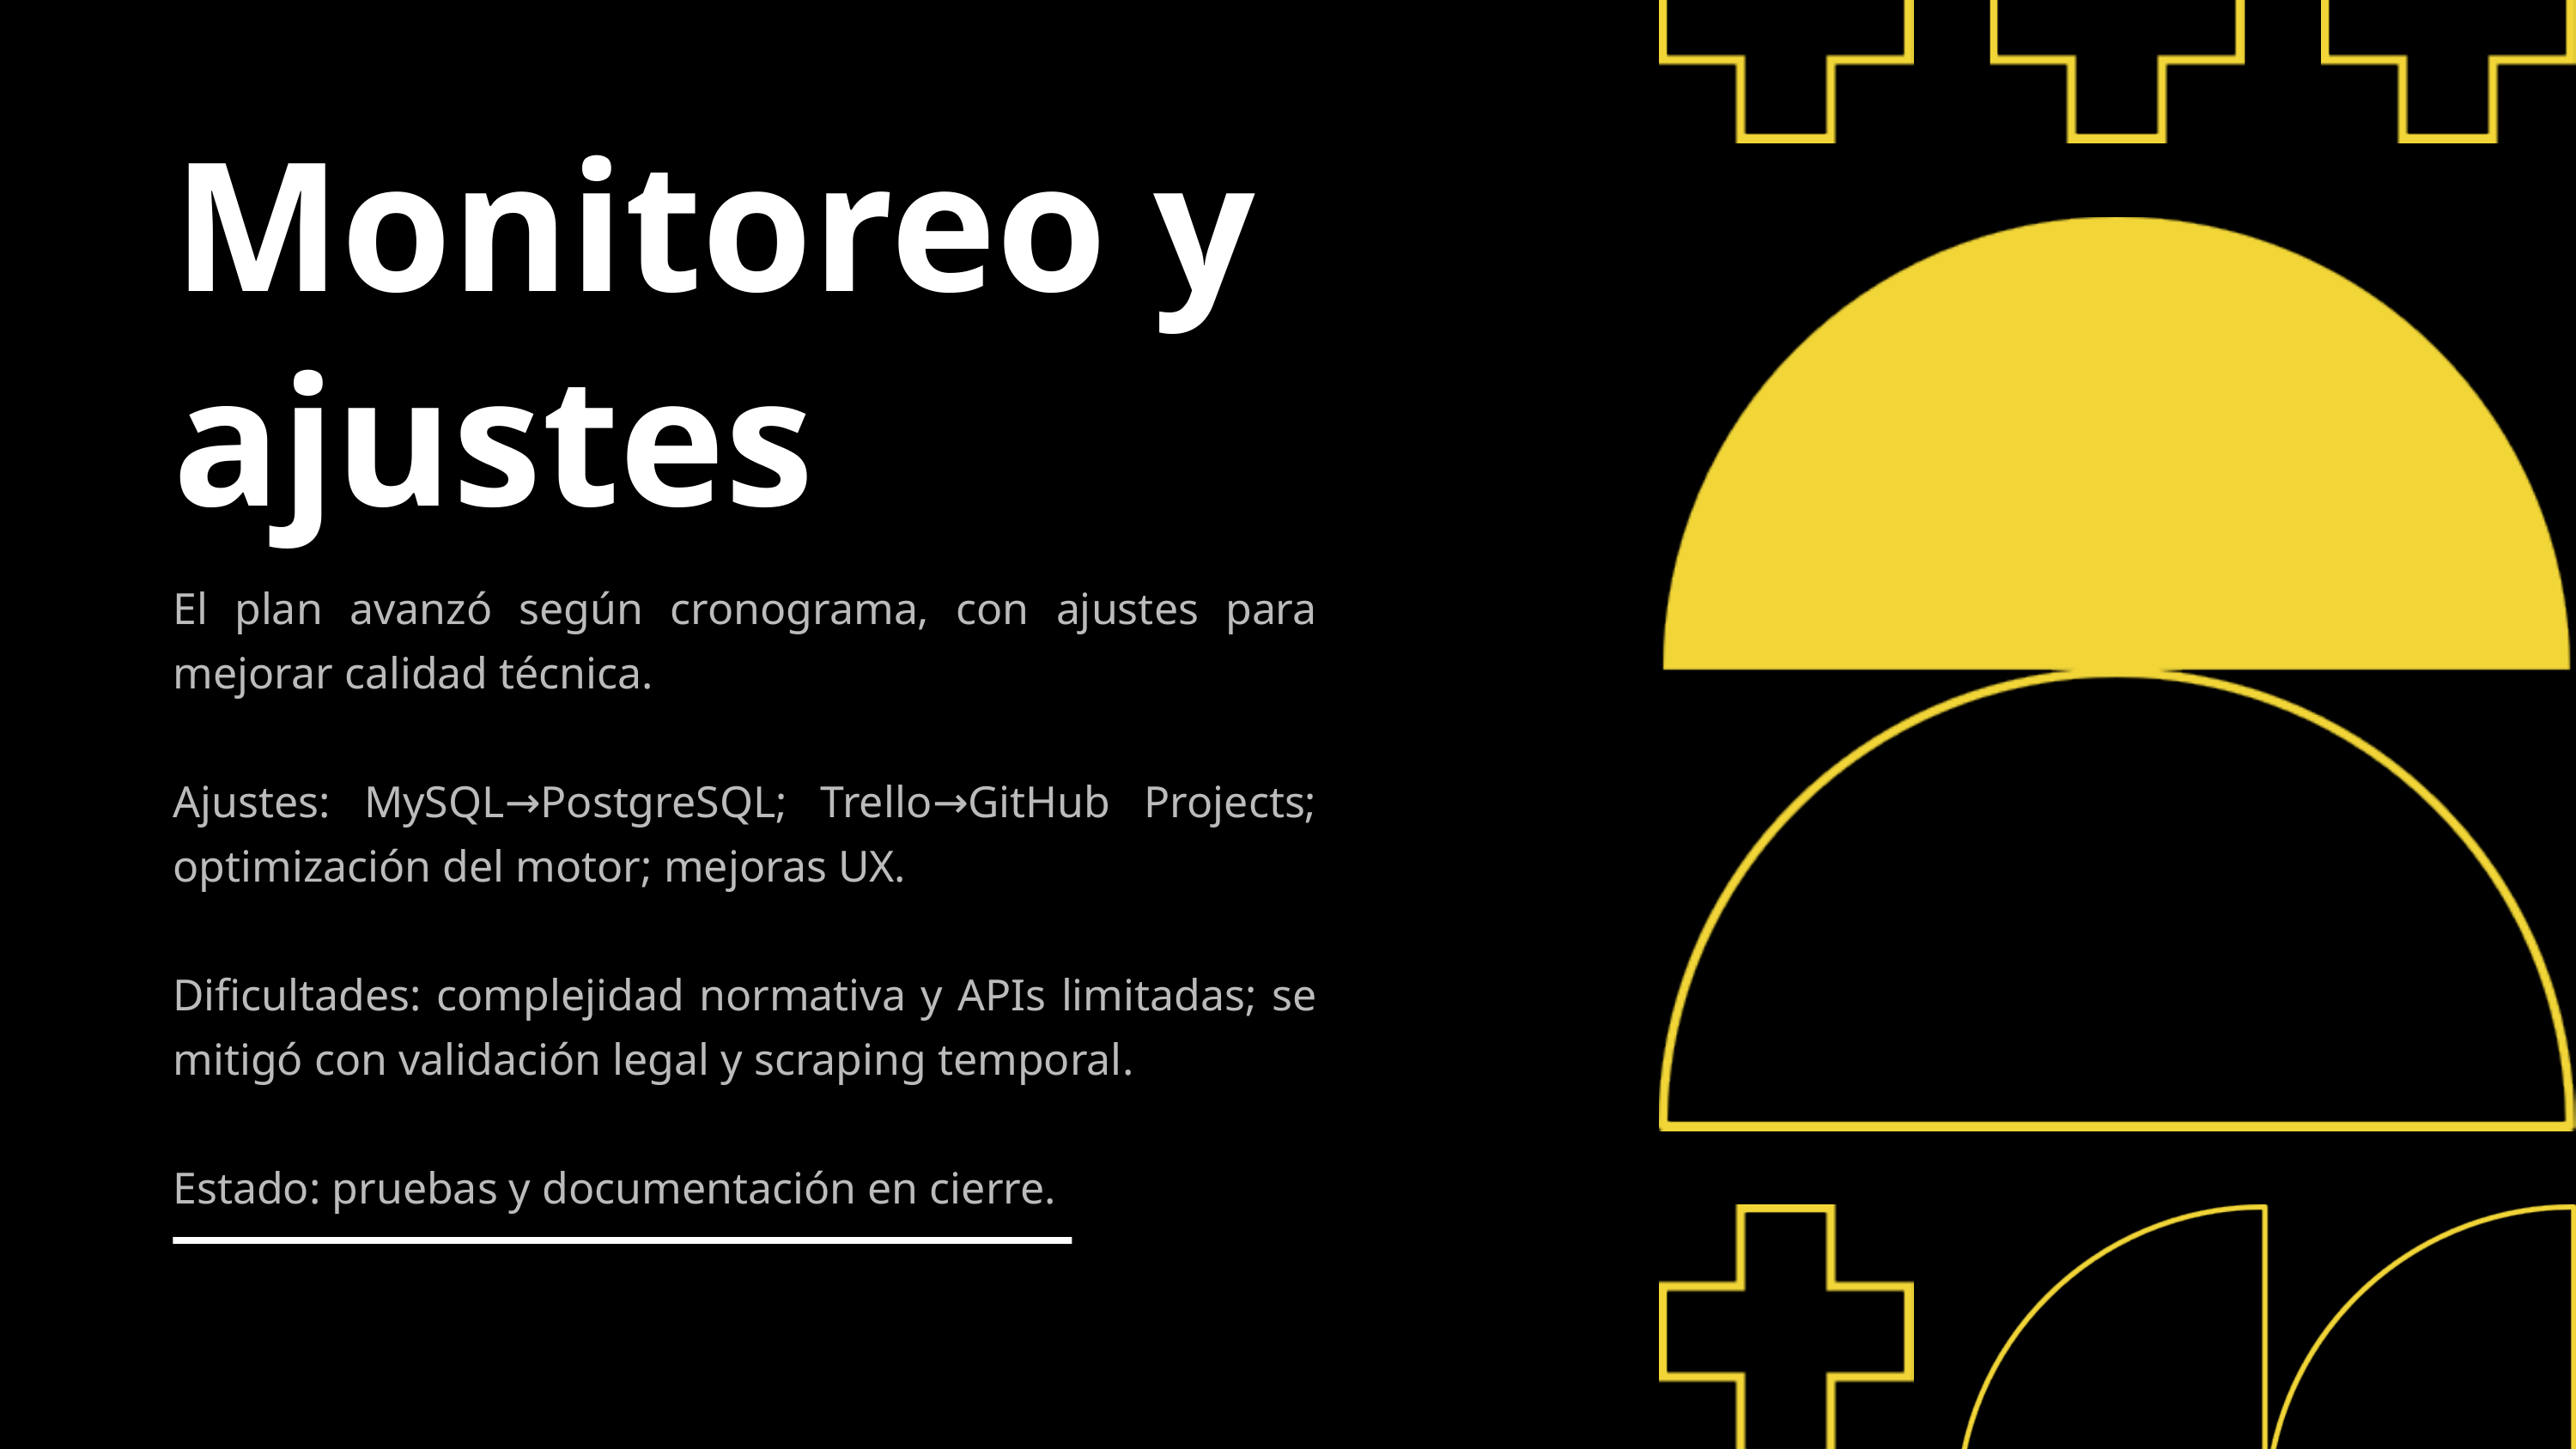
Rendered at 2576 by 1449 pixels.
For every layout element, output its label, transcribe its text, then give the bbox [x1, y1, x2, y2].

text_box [1658, 0, 2576, 1449]
text_box El plan avanzó según cronograma, con ajustes para mejorar calidad técnica. Ajustes: MySQL→PostgreSQL; Trello→GitHub Projects; optimización del motor; mejoras UX. Dificultades: complejidad normativa y APIs limitadas; se mitigó con validación legal y scraping temporal. Estado: pruebas y documentación en cierre. [173, 568, 1318, 1342]
text_box Monitoreo y ajustes [173, 112, 1652, 542]
